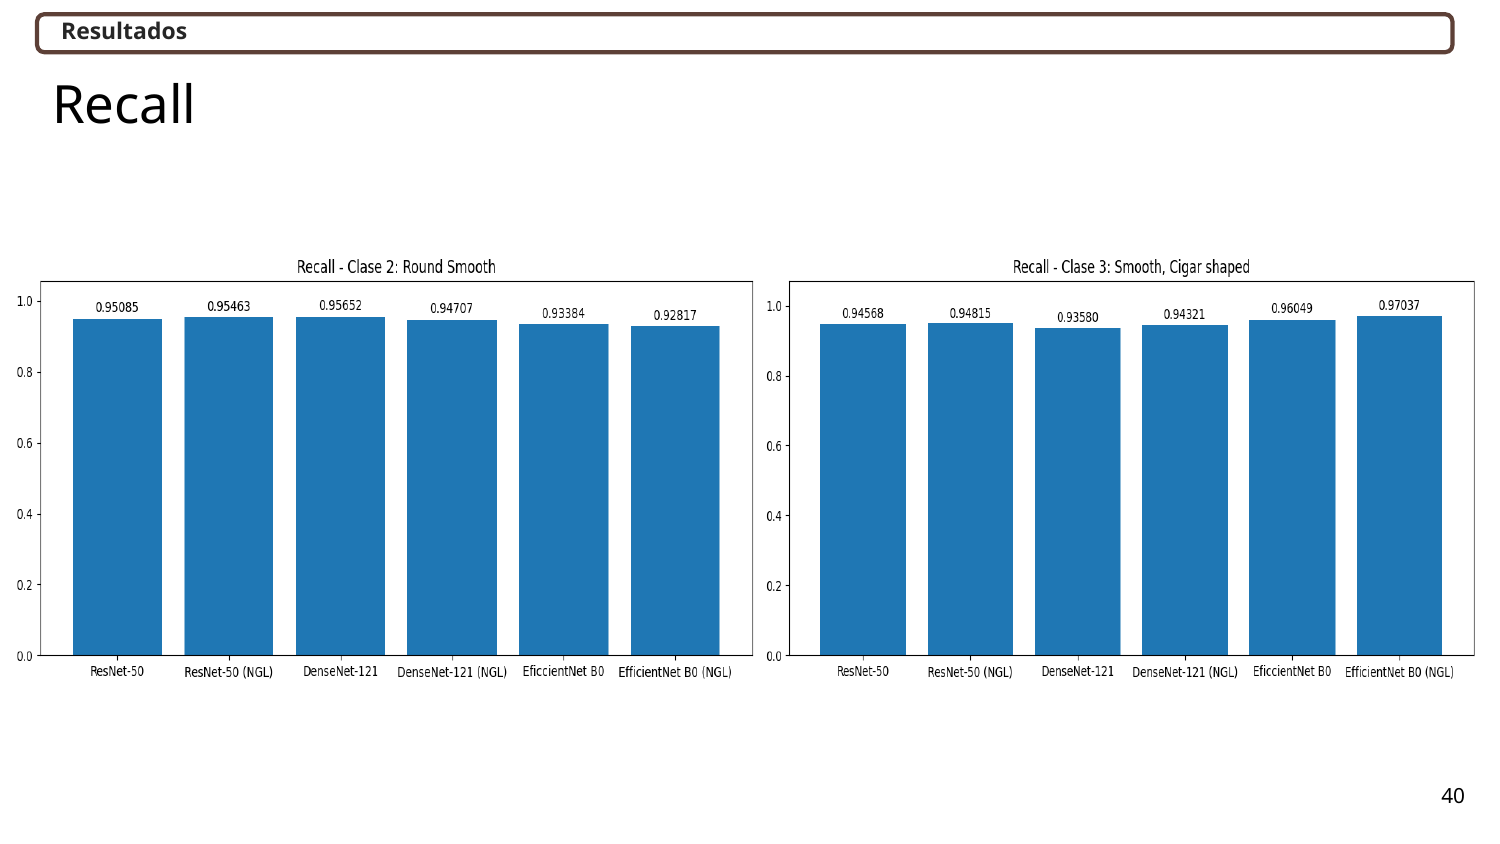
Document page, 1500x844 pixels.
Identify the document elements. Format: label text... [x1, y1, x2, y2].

picture [8, 249, 1481, 688]
text_box Resultados [61, 17, 314, 44]
slide_number 40 [1389, 764, 1480, 830]
title Recall [37, 55, 1435, 149]
text_box [37, 14, 1453, 53]
